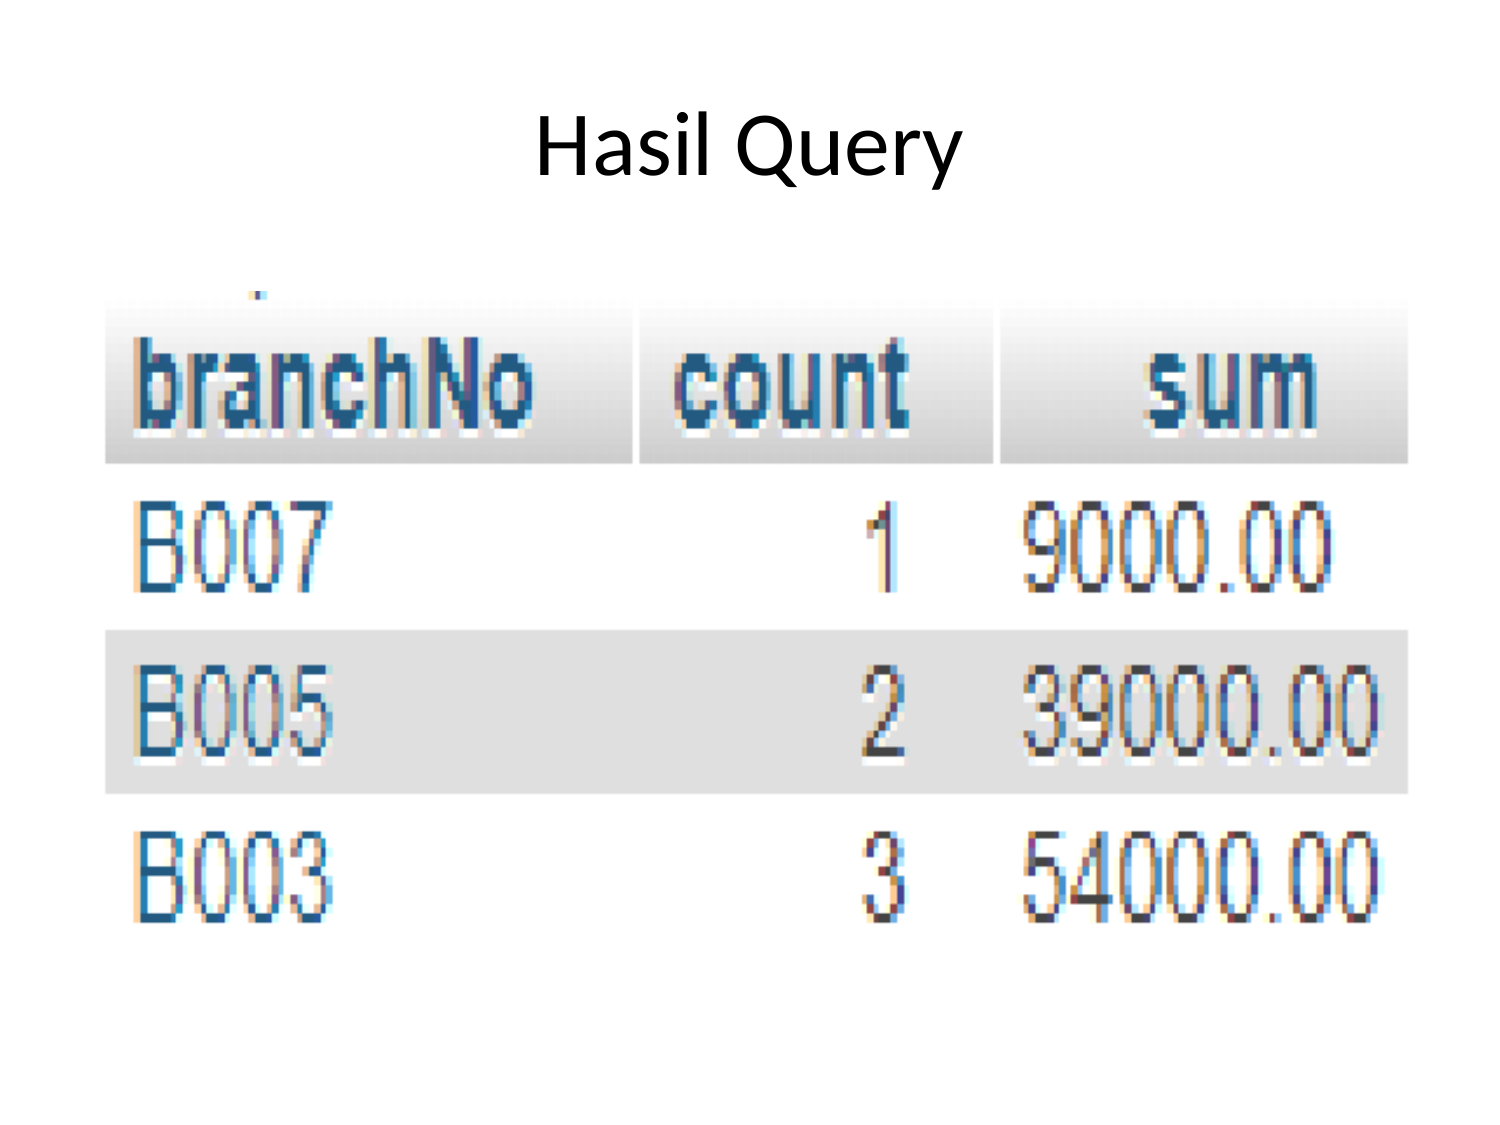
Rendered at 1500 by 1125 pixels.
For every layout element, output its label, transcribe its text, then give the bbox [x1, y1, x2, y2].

title Hasil Query [75, 45, 1425, 233]
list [99, 291, 1426, 990]
